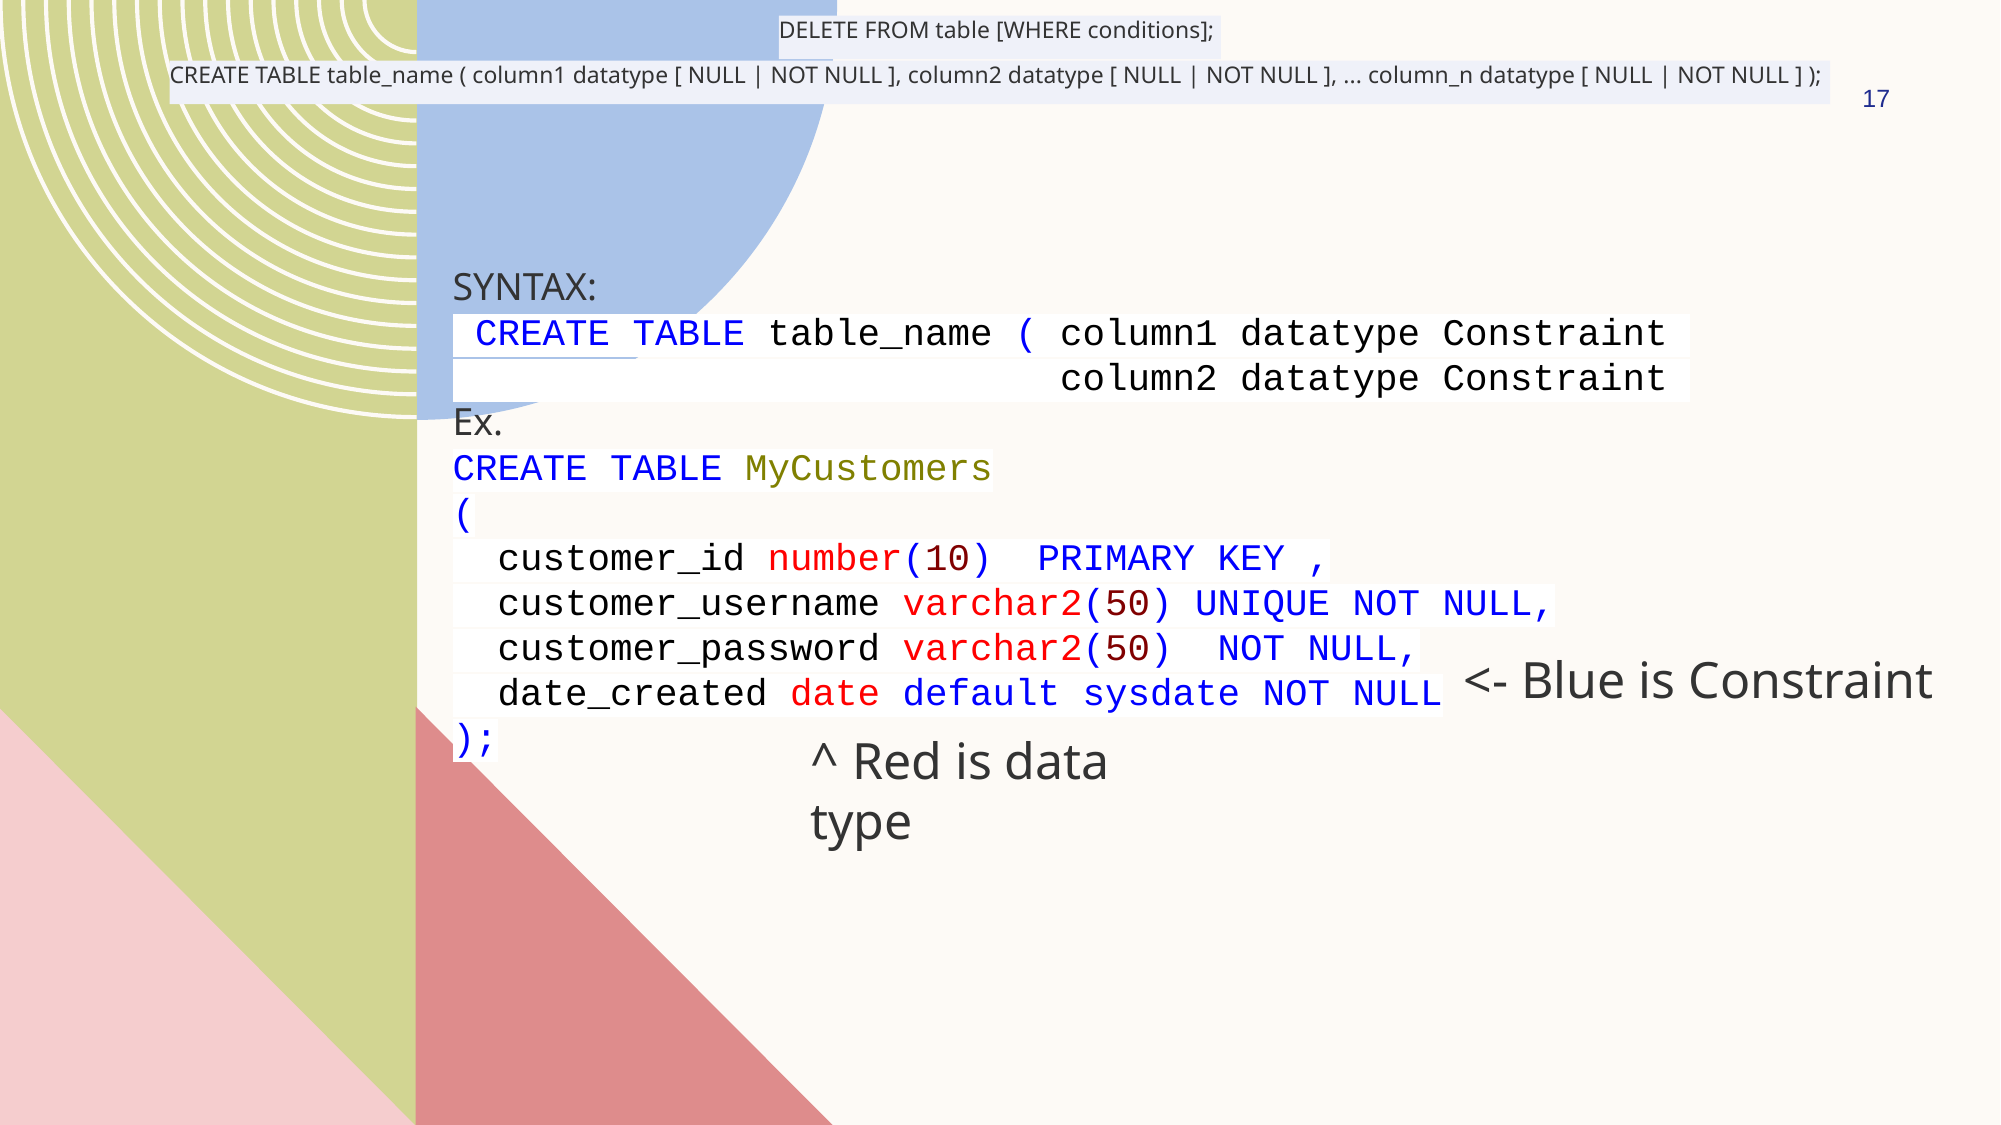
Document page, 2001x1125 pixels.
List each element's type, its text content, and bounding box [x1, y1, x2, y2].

text_box DELETE FROM table [WHERE conditions]; [778, 15, 1221, 60]
text_box <- Blue is Constraint [1448, 581, 1958, 717]
slide_number 17 [1795, 75, 1958, 120]
text_box SYNTAX: CREATE TABLE table_name ( column1 datatype Constraint column2 datatype Constraint Ex. CREATE TABLE MyCustomers ( customer_id number(10) PRIMARY KEY , customer_username varchar2(50) UNIQUE NOT NULL, customer_password varchar2(50) NOT NULL, date_created date default sysdate NOT NULL ); [437, 255, 1877, 766]
text_box ^ Red is data type [795, 662, 1205, 858]
text_box CREATE TABLE table_name ( column1 datatype [ NULL | NOT NULL ], column2 datatype [ NULL | NOT NULL ], ... column_n datatype [ NULL | NOT NULL ] ); [169, 60, 1831, 105]
